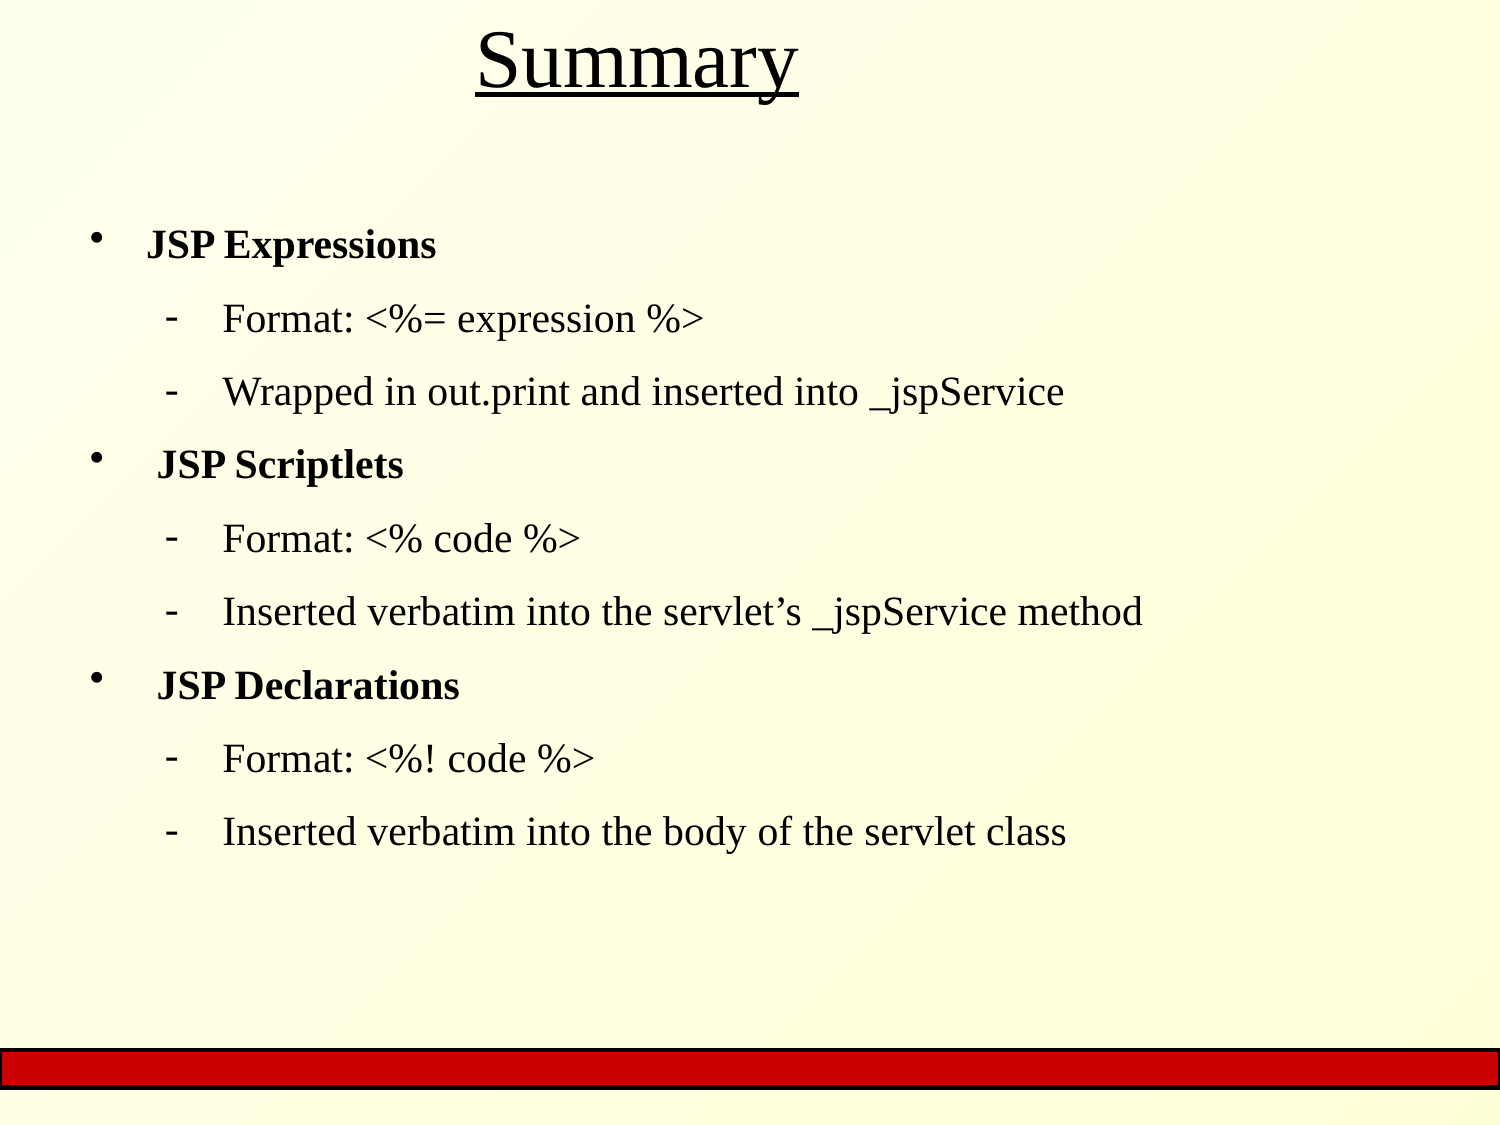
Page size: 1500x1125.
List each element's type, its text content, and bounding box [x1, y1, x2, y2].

title Summary [0, 0, 1275, 125]
list JSP Expressions Format: <%= expression %> Wrapped in out.print and inserted into _jspService JSP Scriptlets Format: <% code %> Inserted verbatim into the servlet’s _jspService method JSP Declarations Format: <%! code %> Inserted verbatim into the body of the servlet class [75, 195, 1450, 1025]
